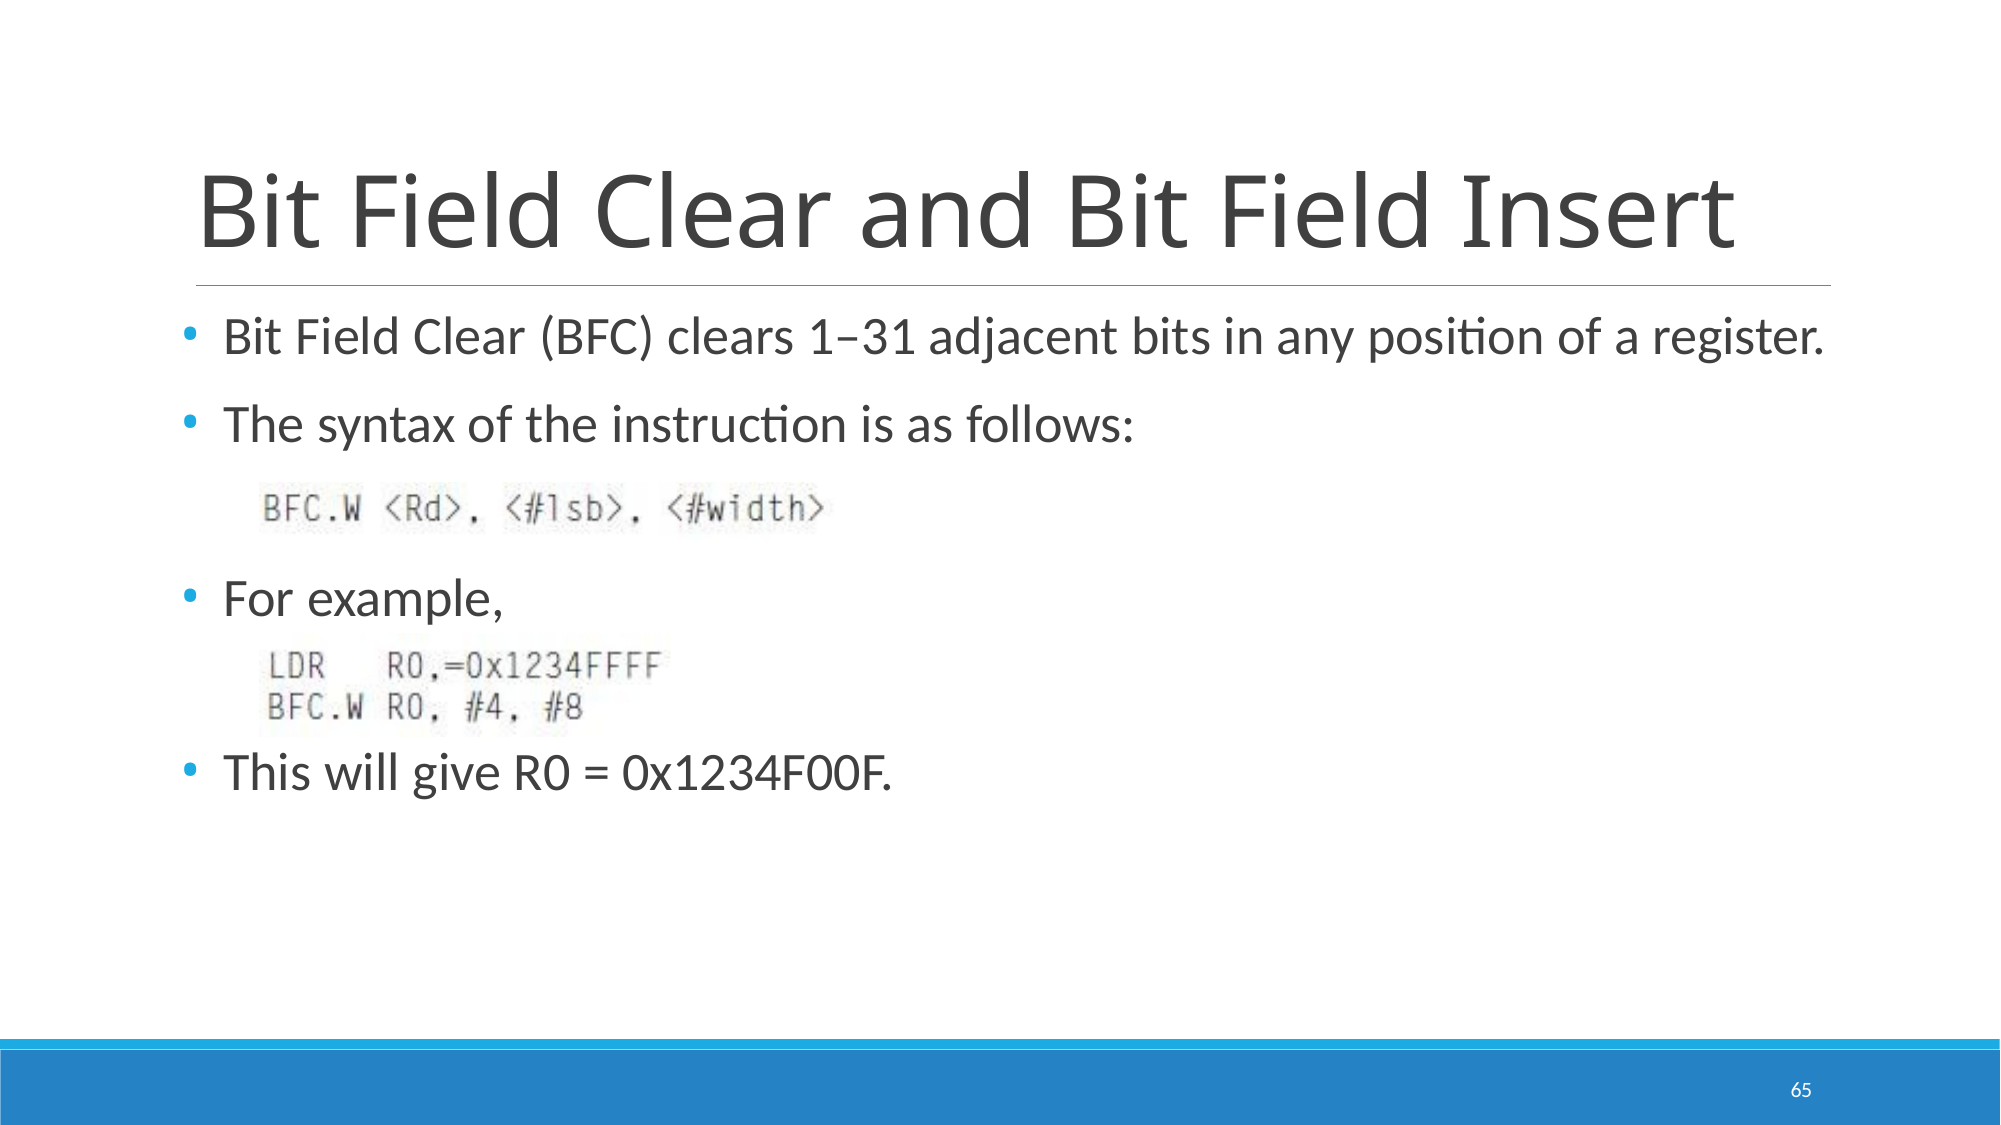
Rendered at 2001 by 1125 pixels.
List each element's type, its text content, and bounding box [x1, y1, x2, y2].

picture [258, 633, 674, 737]
text_box Bit Field Clear (BFC) clears 1–31 adjacent bits in any position of a register. The syntax of the instruction is as follows: For example, This will give R0 = 0x1234F00F. [177, 275, 1830, 802]
slide_number 65 [1788, 1078, 1833, 1125]
title Bit Field Clear and Bit Field Insert [192, 47, 1768, 275]
picture [258, 481, 835, 542]
